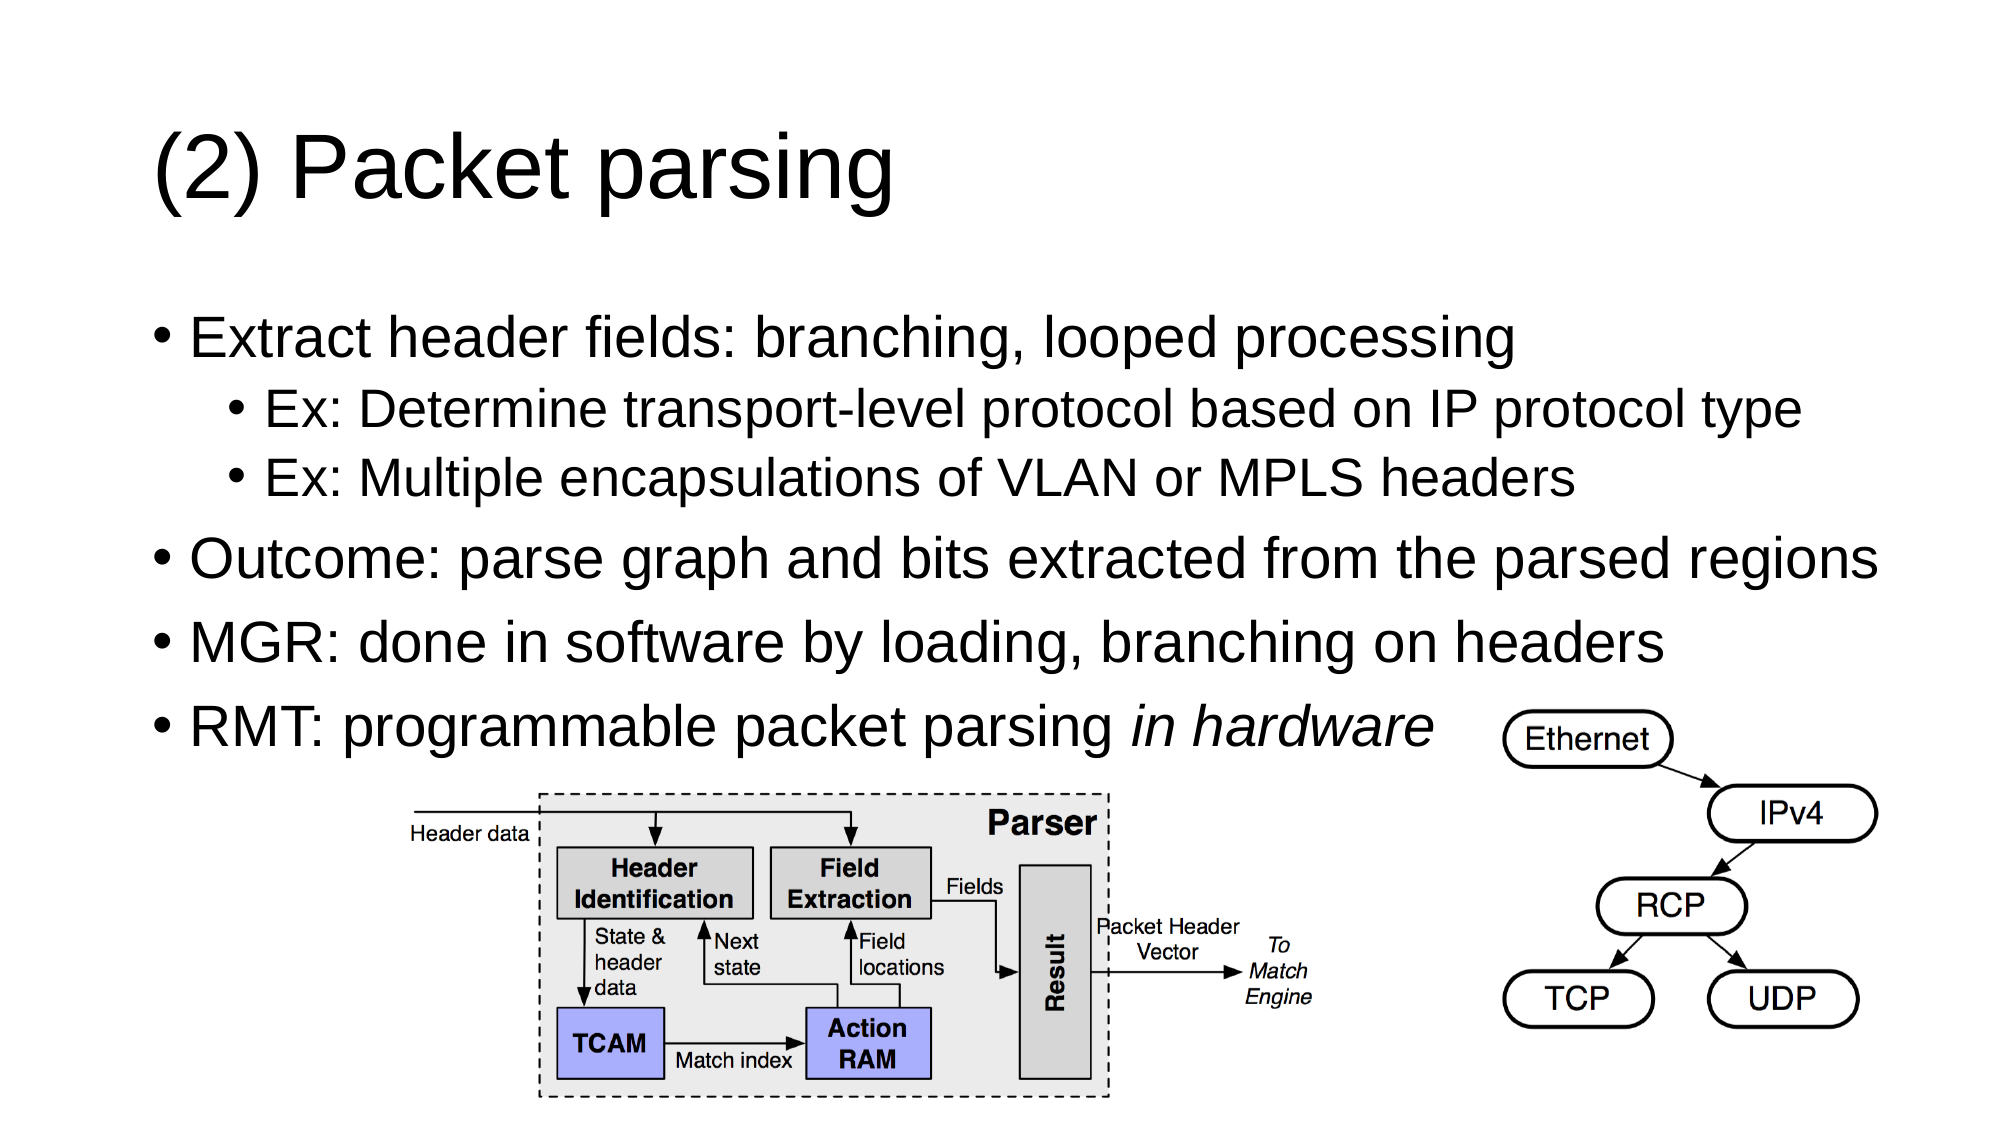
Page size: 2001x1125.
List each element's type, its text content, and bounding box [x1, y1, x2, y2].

picture [406, 765, 1335, 1121]
title (2) Packet parsing [137, 59, 1863, 278]
picture [1461, 698, 1904, 1065]
list Extract header fields: branching, looped processing Ex: Determine transport-level protocol based on IP protocol type Ex: Multiple encapsulations of VLAN or MPLS headers Outcome: parse graph and bits extracted from the parsed regions MGR: done in software by loading, branching on headers RMT: programmable packet parsing in hardware [137, 299, 1928, 1099]
